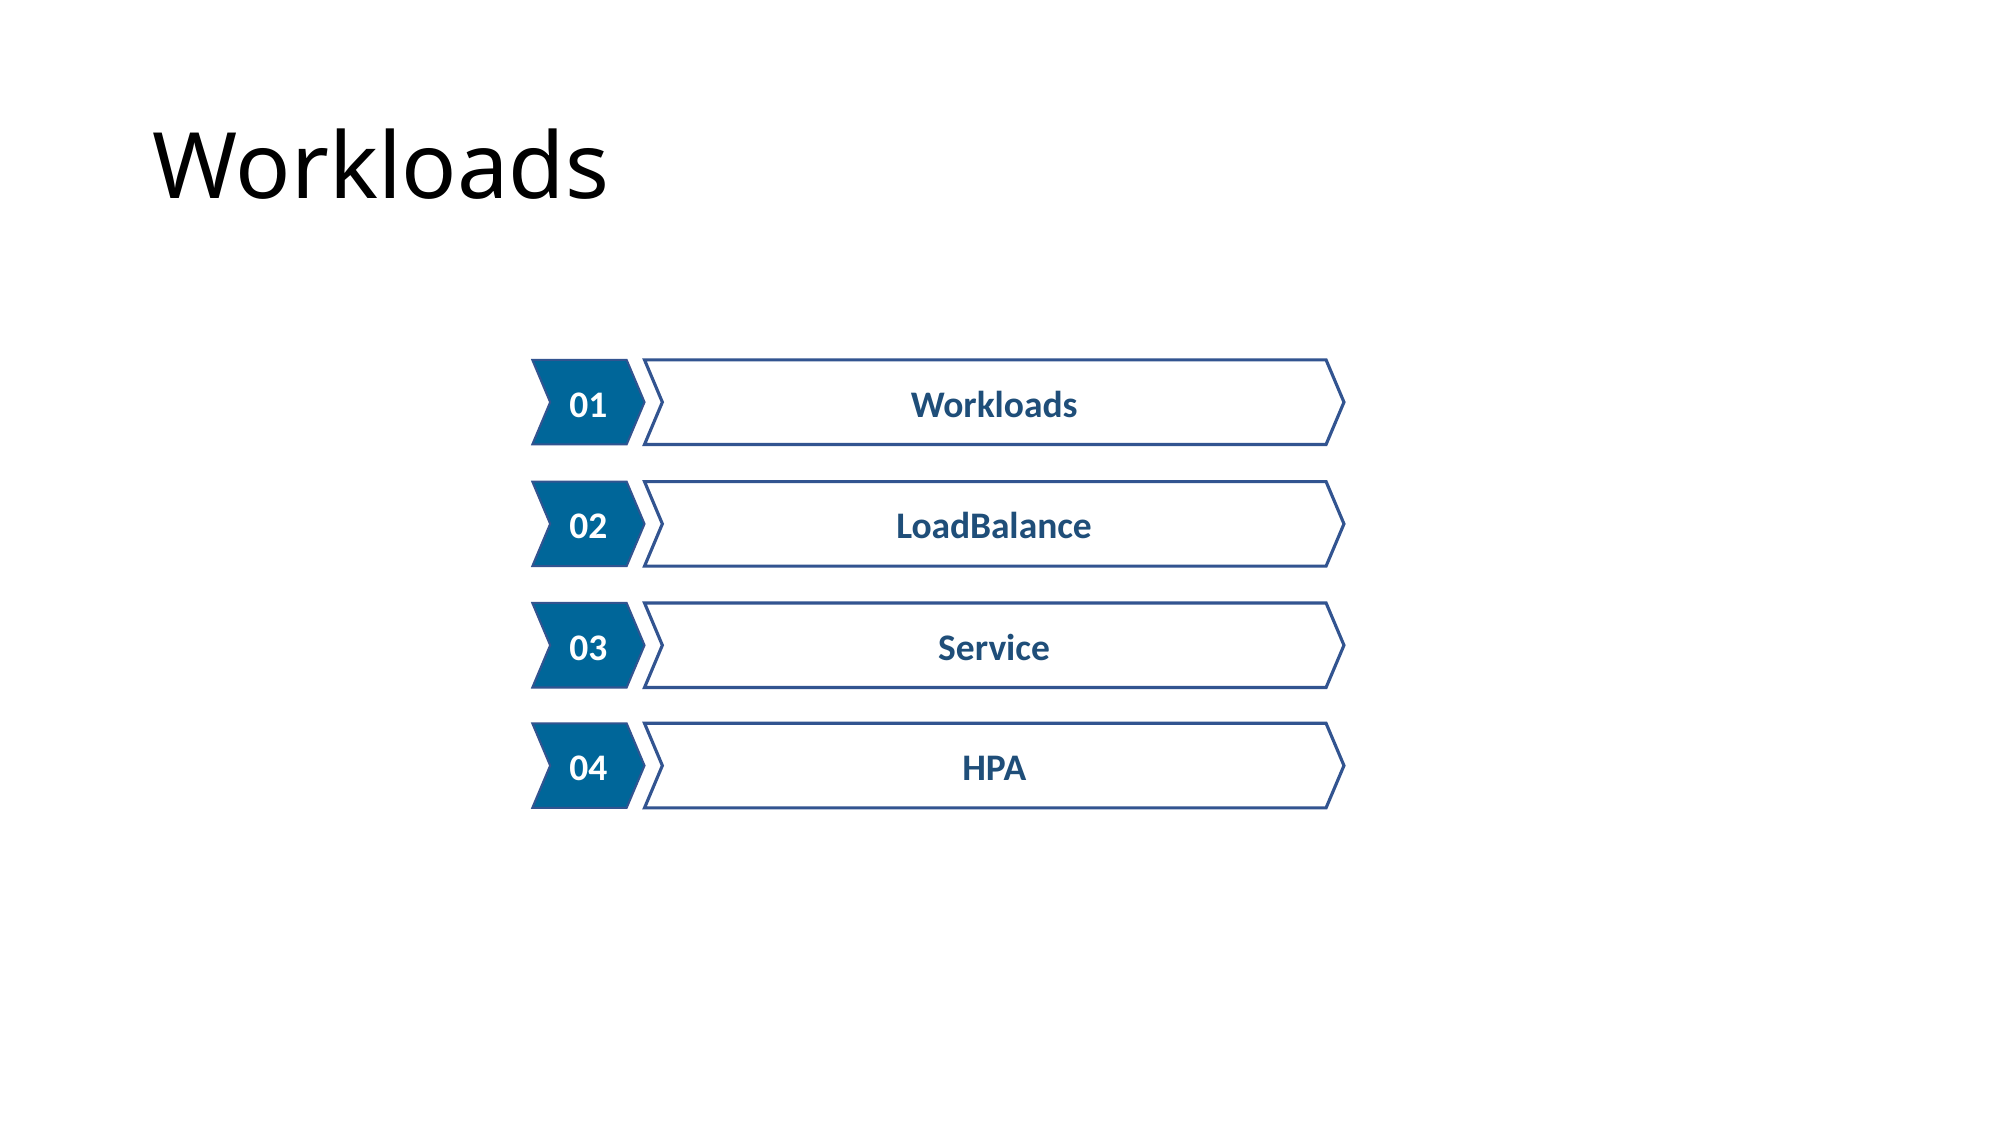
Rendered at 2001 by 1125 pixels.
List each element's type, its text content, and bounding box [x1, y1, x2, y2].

text_box LoadBalance [642, 480, 1346, 568]
title Workloads [137, 59, 1863, 278]
text_box Workloads [642, 358, 1346, 446]
text_box 02 [530, 480, 646, 568]
text_box Service [642, 601, 1346, 689]
text_box 03 [530, 601, 646, 689]
text_box 04 [530, 722, 646, 809]
text_box HPA [642, 722, 1346, 809]
text_box 01 [530, 358, 646, 446]
